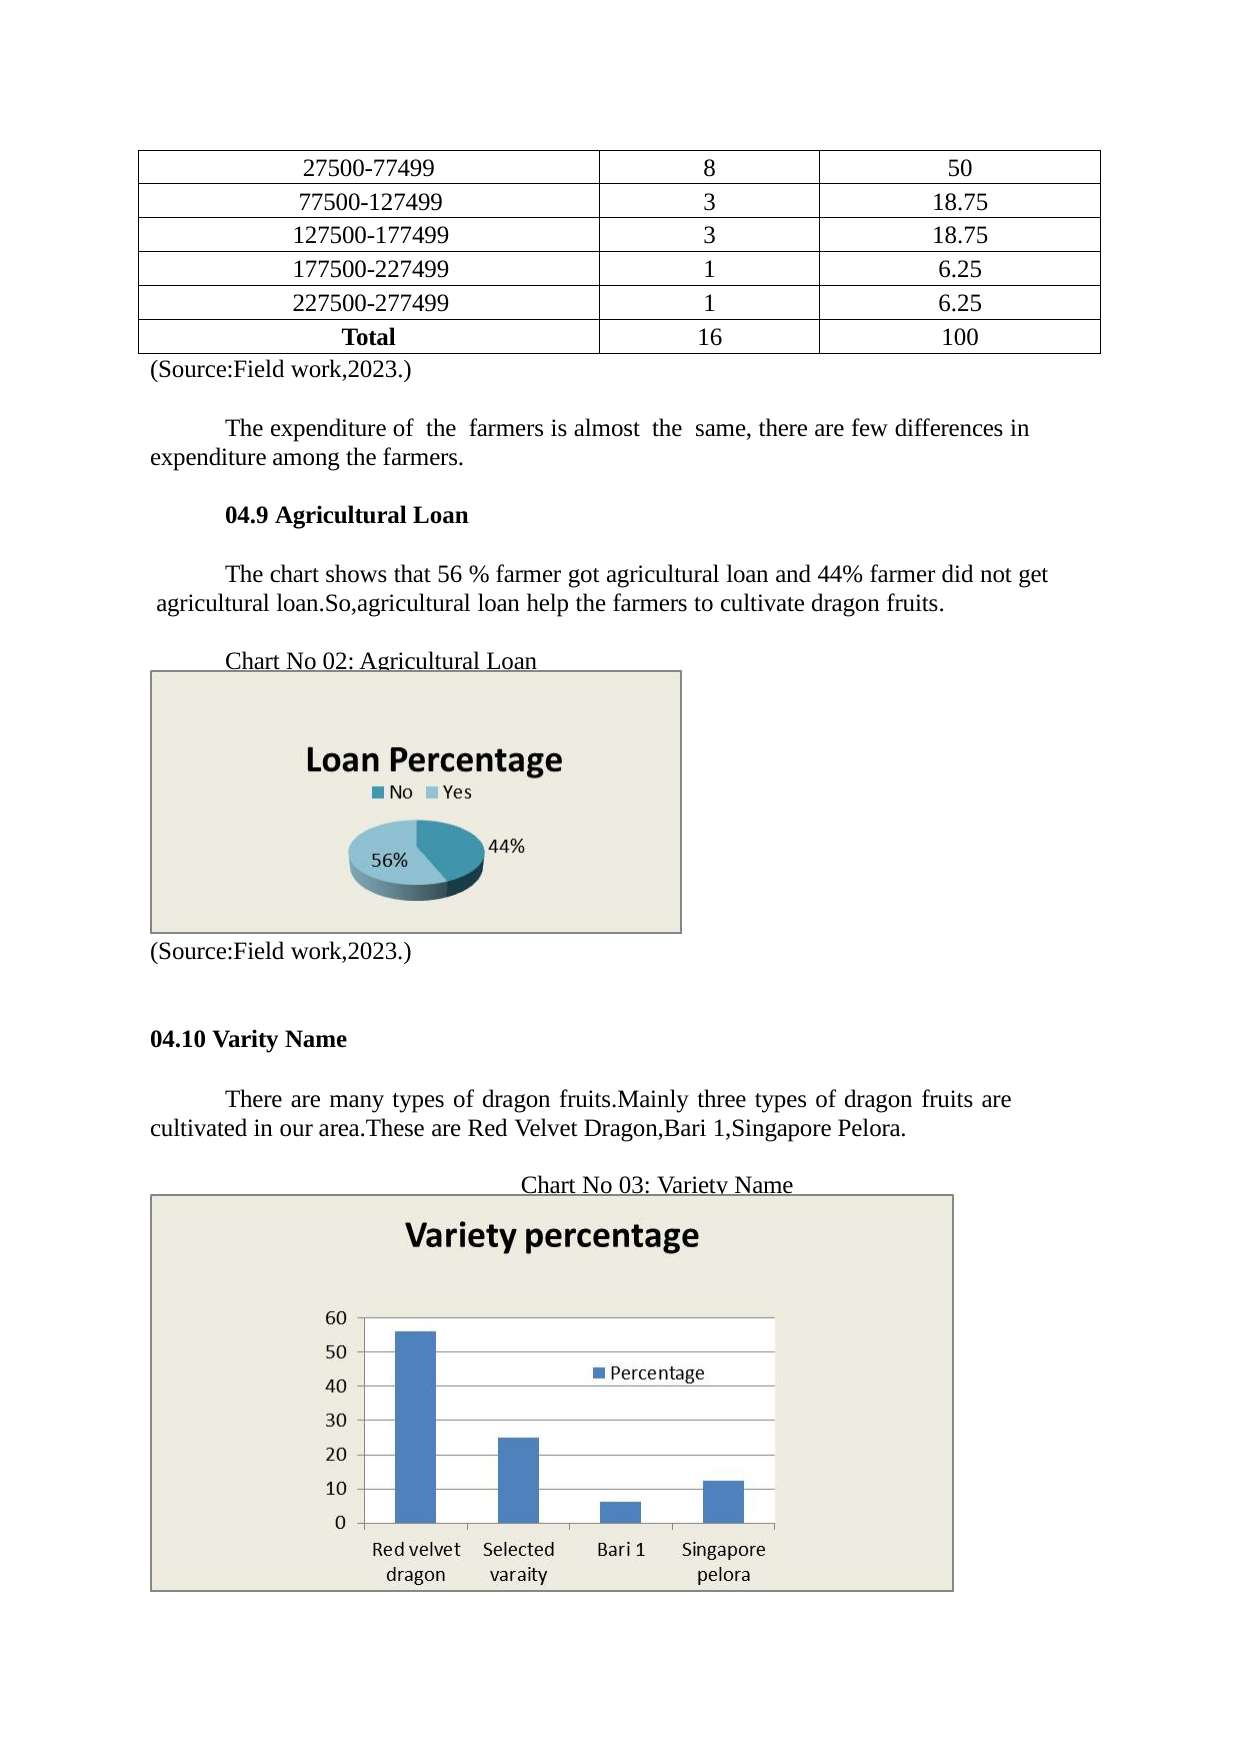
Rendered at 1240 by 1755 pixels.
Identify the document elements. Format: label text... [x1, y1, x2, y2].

table_header 27500-77499 [139, 151, 599, 183]
table_header 50 [820, 151, 1100, 183]
table_cell 227500-277499 [139, 286, 599, 319]
picture [149, 1194, 955, 1592]
table_cell 16 [600, 320, 819, 350]
table_cell 100 [820, 320, 1100, 353]
table_cell 18.75 [820, 218, 1100, 251]
table_cell 127500-177499 [139, 218, 599, 251]
table_cell Total [139, 320, 599, 353]
table_cell 6.25 [820, 286, 1100, 319]
text_box (Source:Field work,2023.) 04.10 Varity Name There are many types of dragon fruits.Mainly three types of dragon fruits are cultivated in our area.These are Red Velvet Dragon,Bari 1,Singapore Pelora. Chart No 03: Variety Name [147, 932, 1092, 1199]
table_cell 1 [600, 286, 819, 319]
picture [149, 670, 683, 934]
table_cell 6.25 [820, 252, 1100, 285]
table_cell 3 [600, 184, 819, 217]
table_cell 18.75 [820, 184, 1100, 217]
table_cell 77500-127499 [139, 184, 599, 217]
text_box (Source:Field work,2023.) The expenditure of the farmers is almost the same, there are few differences in expenditure among the farmers. 04.9 Agricultural Loan The chart shows that 56 % farmer got agricultural loan and 44% farmer did not get agricultural loan.So,agricultural loan help the farmers to cultivate dragon fruits. Chart No 02: Agricultural Loan [147, 350, 1093, 675]
table_cell 3 [600, 218, 819, 251]
table_header 8 [600, 151, 819, 183]
table_cell 1 [600, 252, 819, 285]
table_cell 177500-227499 [139, 252, 599, 285]
